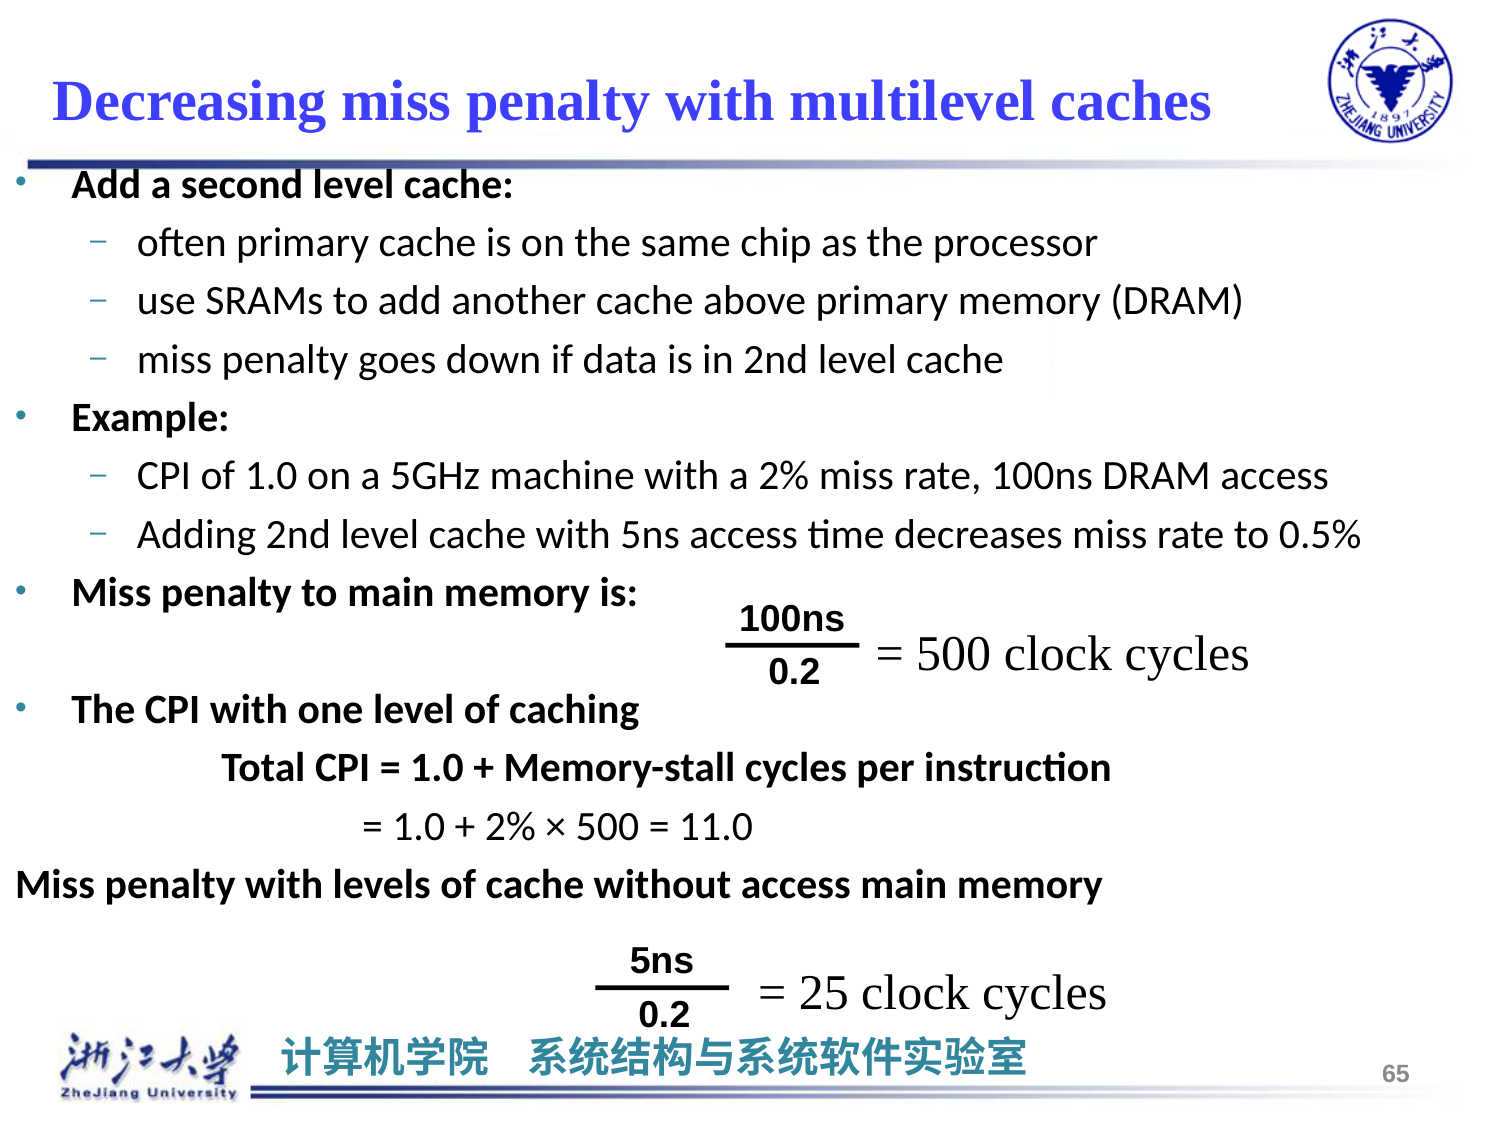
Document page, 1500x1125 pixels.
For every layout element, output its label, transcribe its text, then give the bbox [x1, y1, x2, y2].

picture [968, 1044, 977, 1049]
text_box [702, 585, 887, 701]
picture [7, 0, 1493, 149]
title Decreasing miss penalty with multilevel caches [37, 19, 1329, 149]
slide_number 65 [1074, 1042, 1425, 1103]
picture [7, 1044, 1493, 1125]
picture [542, 1044, 555, 1049]
text_box = 500 clock cycles [891, 613, 1306, 689]
list Add a second level cache: often primary cache is on the same chip as the processor use SRAMs to add another cache above primary memory (DRAM) miss penalty goes down if data is in 2nd level cache Example: CPI of 1.0 on a 5GHz machine with a 2% miss rate, 100ns DRAM access Adding 2nd level cache with 5ns access time decreases miss rate to 0.5% Miss penalty to main memory is: The CPI with one level of caching Total CPI = 1.0 + Memory-stall cycles per instruction = 1.0 + 2% × 500 = 11.0 Miss penalty with levels of cache without access main memory [0, 149, 1500, 1044]
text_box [572, 928, 757, 1044]
picture [1002, 1051, 1013, 1055]
picture [750, 1044, 763, 1049]
text_box = 25 clock cycles [762, 952, 1175, 1028]
